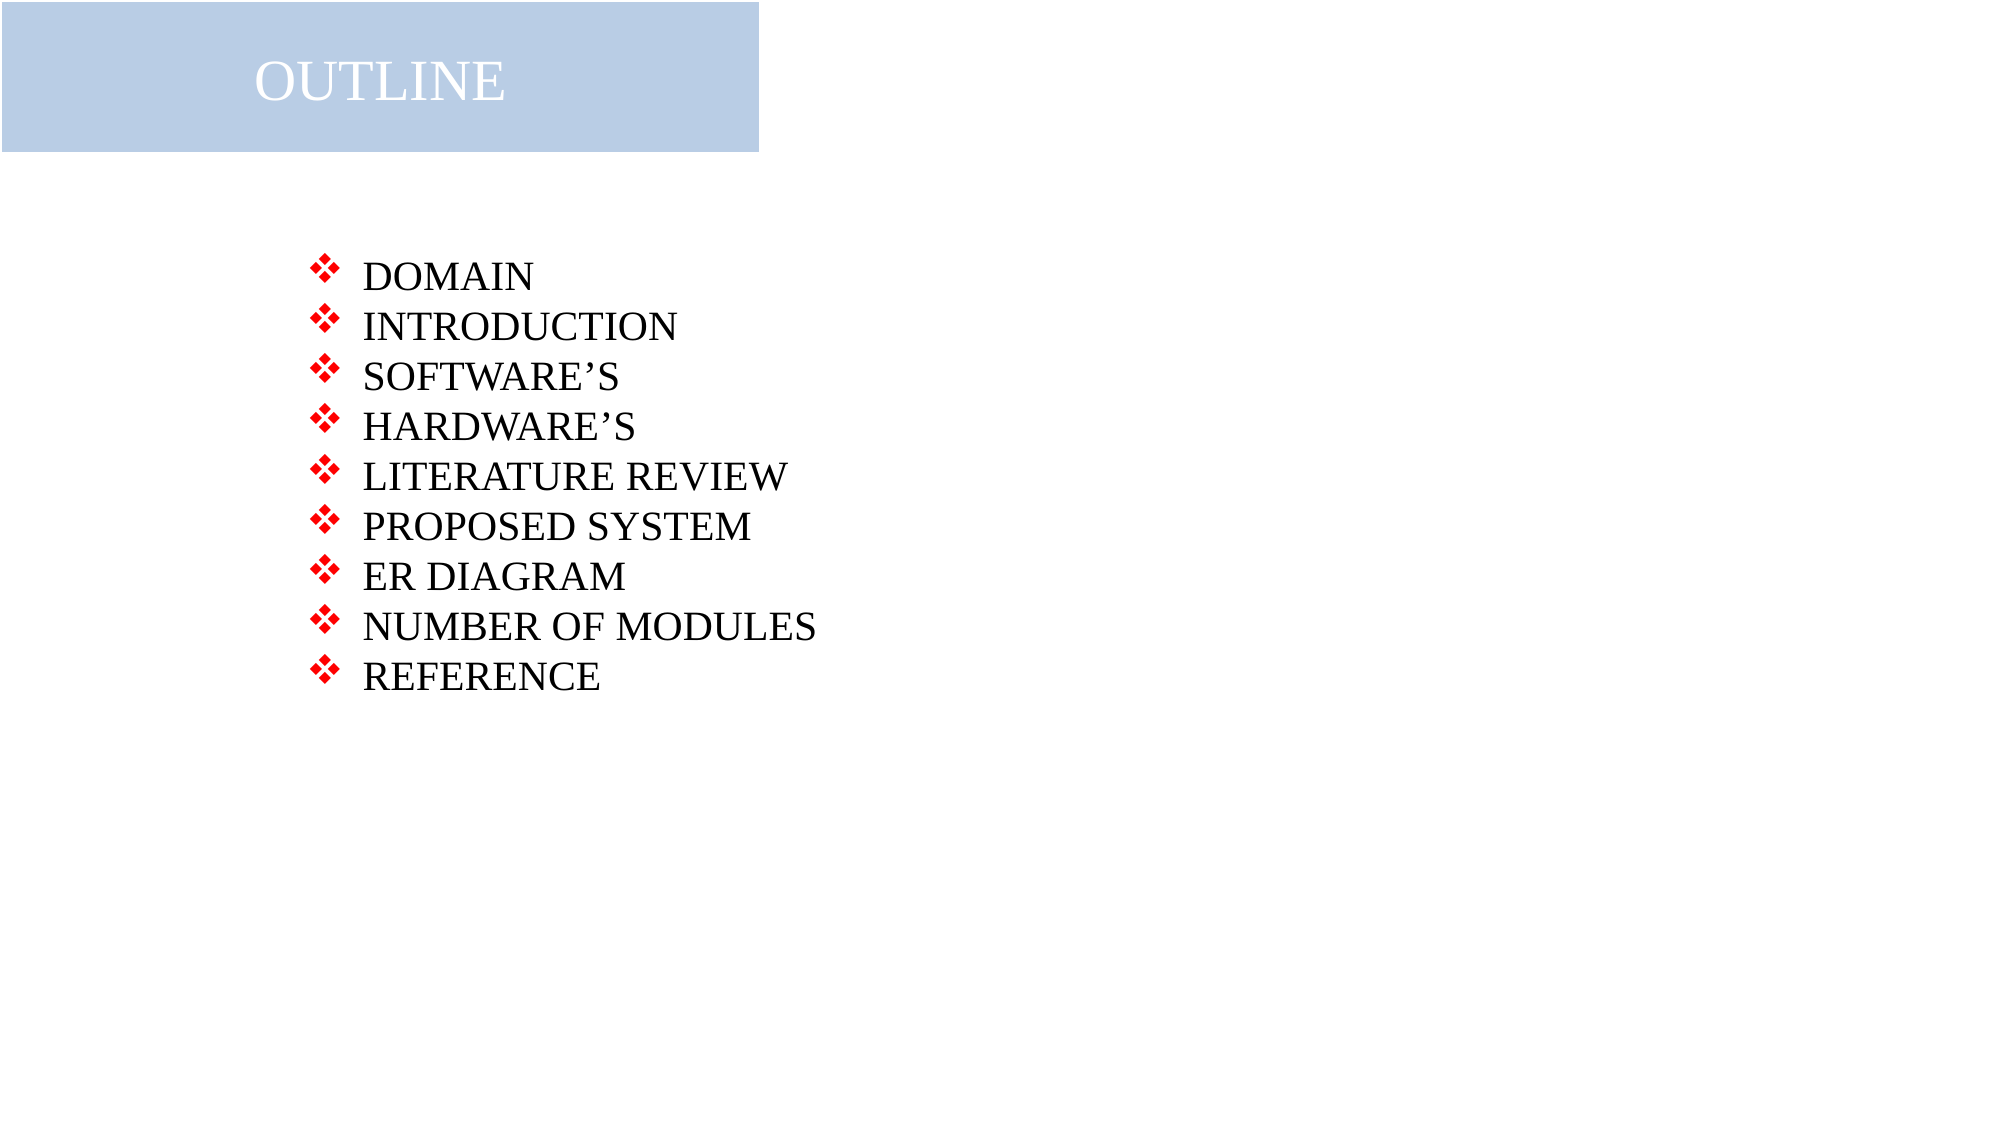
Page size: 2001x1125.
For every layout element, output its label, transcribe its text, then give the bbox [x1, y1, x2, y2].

text_box DOMAIN INTRODUCTION SOFTWARE’S HARDWARE’S LITERATURE REVIEW PROPOSED SYSTEM ER DIAGRAM NUMBER OF MODULES REFERENCE [216, 241, 1348, 807]
text_box OUTLINE [0, 0, 764, 156]
